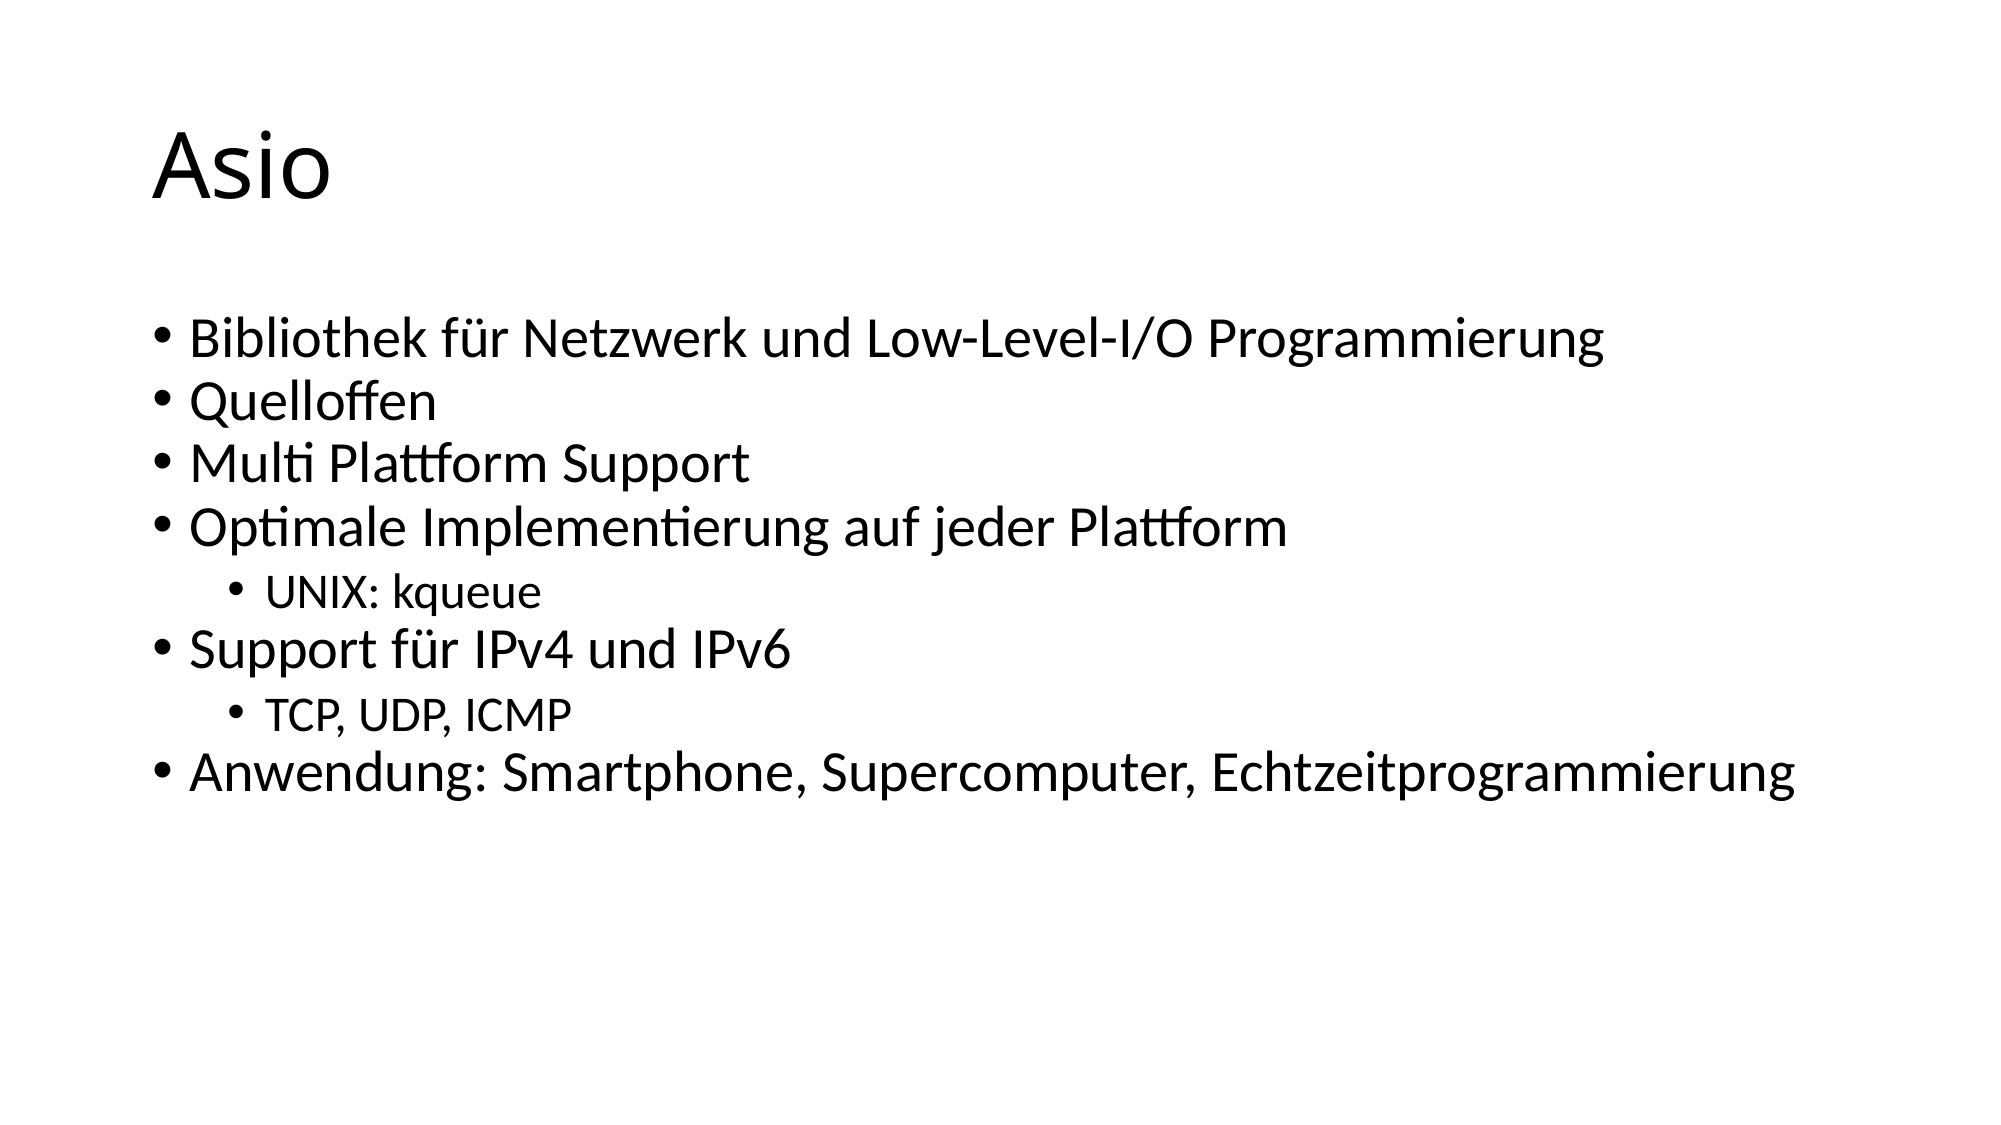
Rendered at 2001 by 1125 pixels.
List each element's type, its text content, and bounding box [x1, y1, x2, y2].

text_box Asio [137, 59, 1863, 278]
text_box Bibliothek für Netzwerk und Low-Level-I/O Programmierung Quelloffen Multi Plattform Support Optimale Implementierung auf jeder Plattform UNIX: kqueue Support für IPv4 und IPv6 TCP, UDP, ICMP Anwendung: Smartphone, Supercomputer, Echtzeitprogrammierung [137, 299, 1863, 1014]
